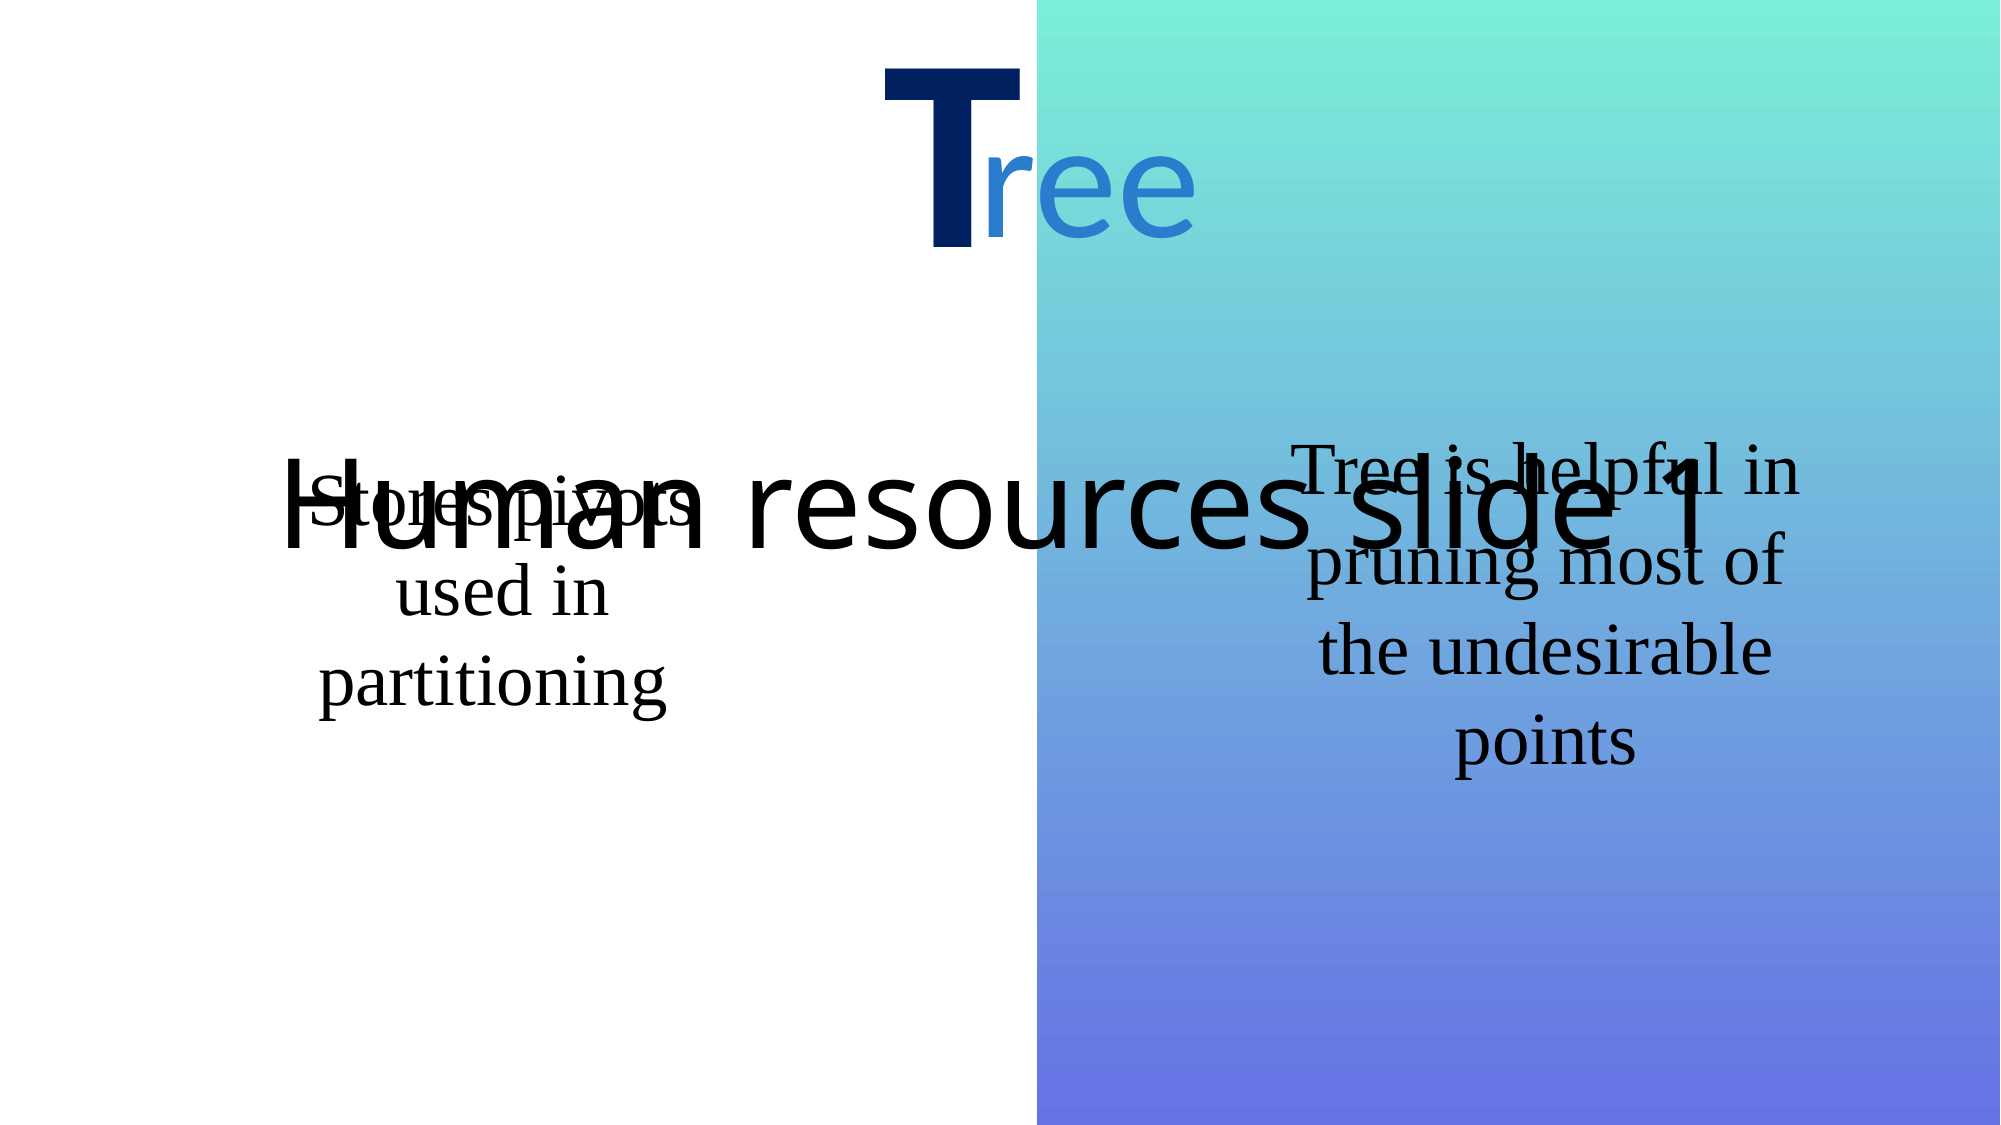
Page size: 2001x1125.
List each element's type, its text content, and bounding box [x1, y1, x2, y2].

text_box Tree is helpful in pruning most of the undesirable points [1267, 411, 1825, 787]
text_box [1036, 0, 2000, 1125]
text_box T [880, 0, 985, 298]
text_box Stores pivots used in partitioning [223, 443, 782, 818]
title Human resources slide 1 [249, 184, 1750, 576]
text_box ree [985, 63, 1243, 278]
